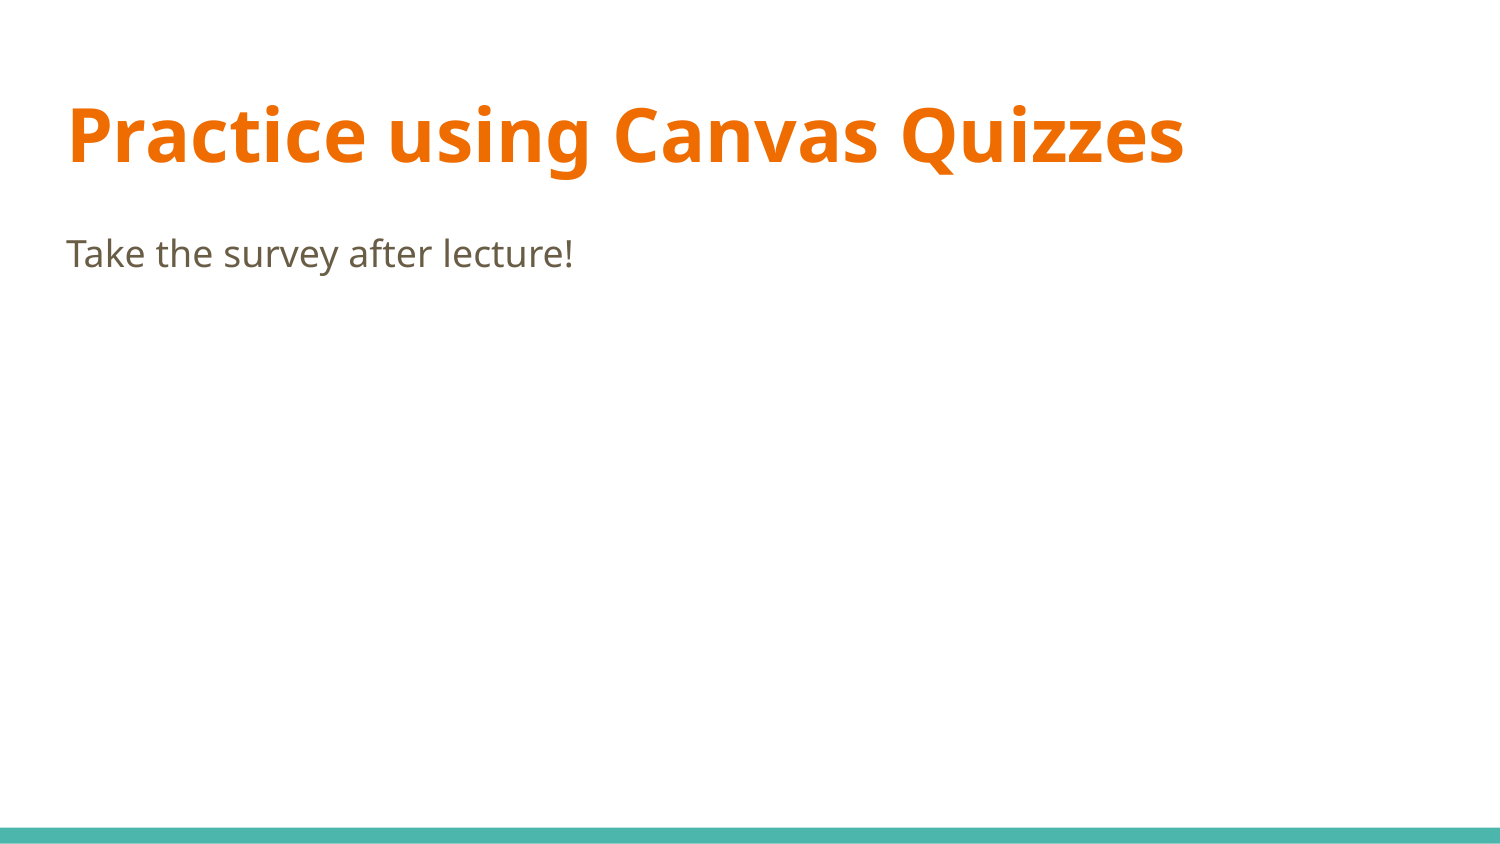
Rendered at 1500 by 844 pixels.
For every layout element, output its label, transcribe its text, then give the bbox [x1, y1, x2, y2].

list Take the survey after lecture! [51, 207, 1449, 750]
title Practice using Canvas Quizzes [51, 72, 1449, 189]
